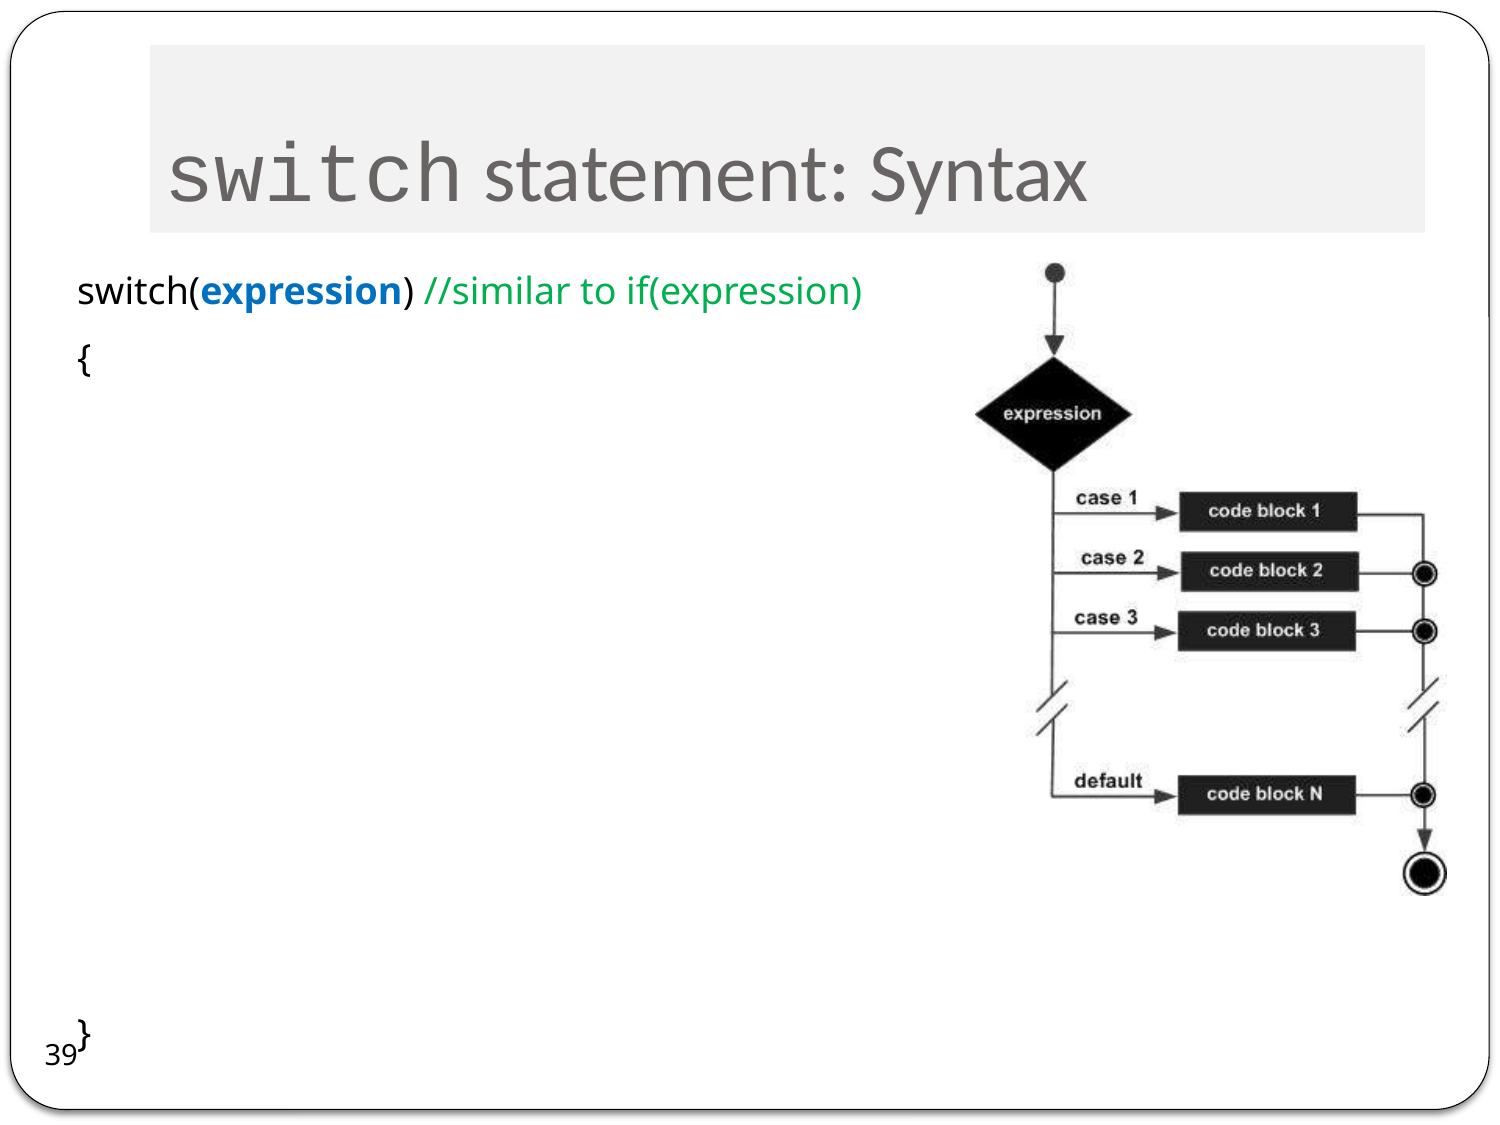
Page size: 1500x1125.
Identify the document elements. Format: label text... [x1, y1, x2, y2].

slide_number 39 [23, 1018, 99, 1094]
text_box switch(expression) //similar to if(expression) { case constant-expression: statement(s); break; //optional case constant-expression: statement(s); break; //optional // you can have any number of case statements. default : //Optional statement(s); } [62, 236, 1175, 1062]
title switch statement: Syntax [150, 44, 1425, 233]
picture [974, 262, 1447, 896]
